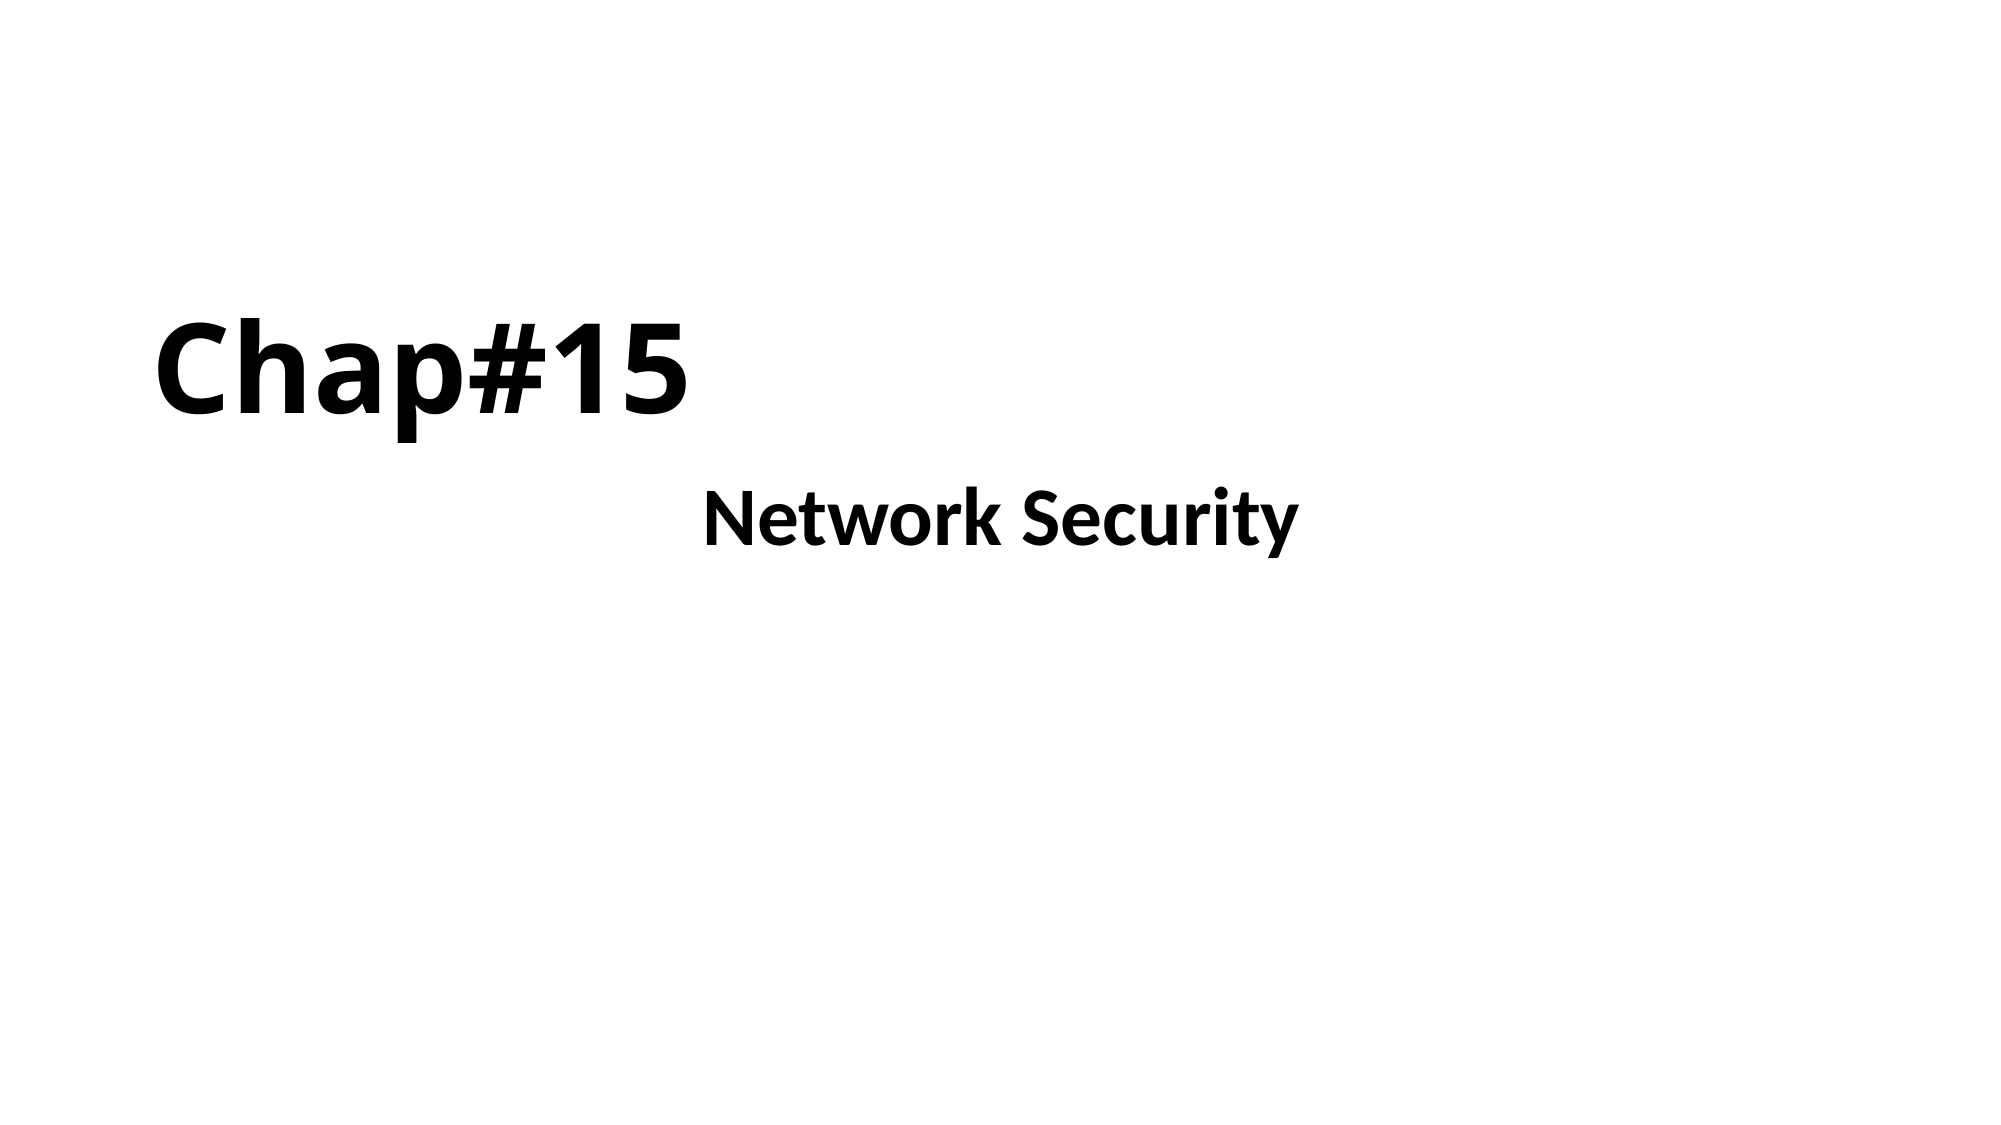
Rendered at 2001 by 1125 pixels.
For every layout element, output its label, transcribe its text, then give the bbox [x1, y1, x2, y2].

list Network Security [136, 465, 1862, 670]
title Chap#15 [136, 280, 1862, 448]
